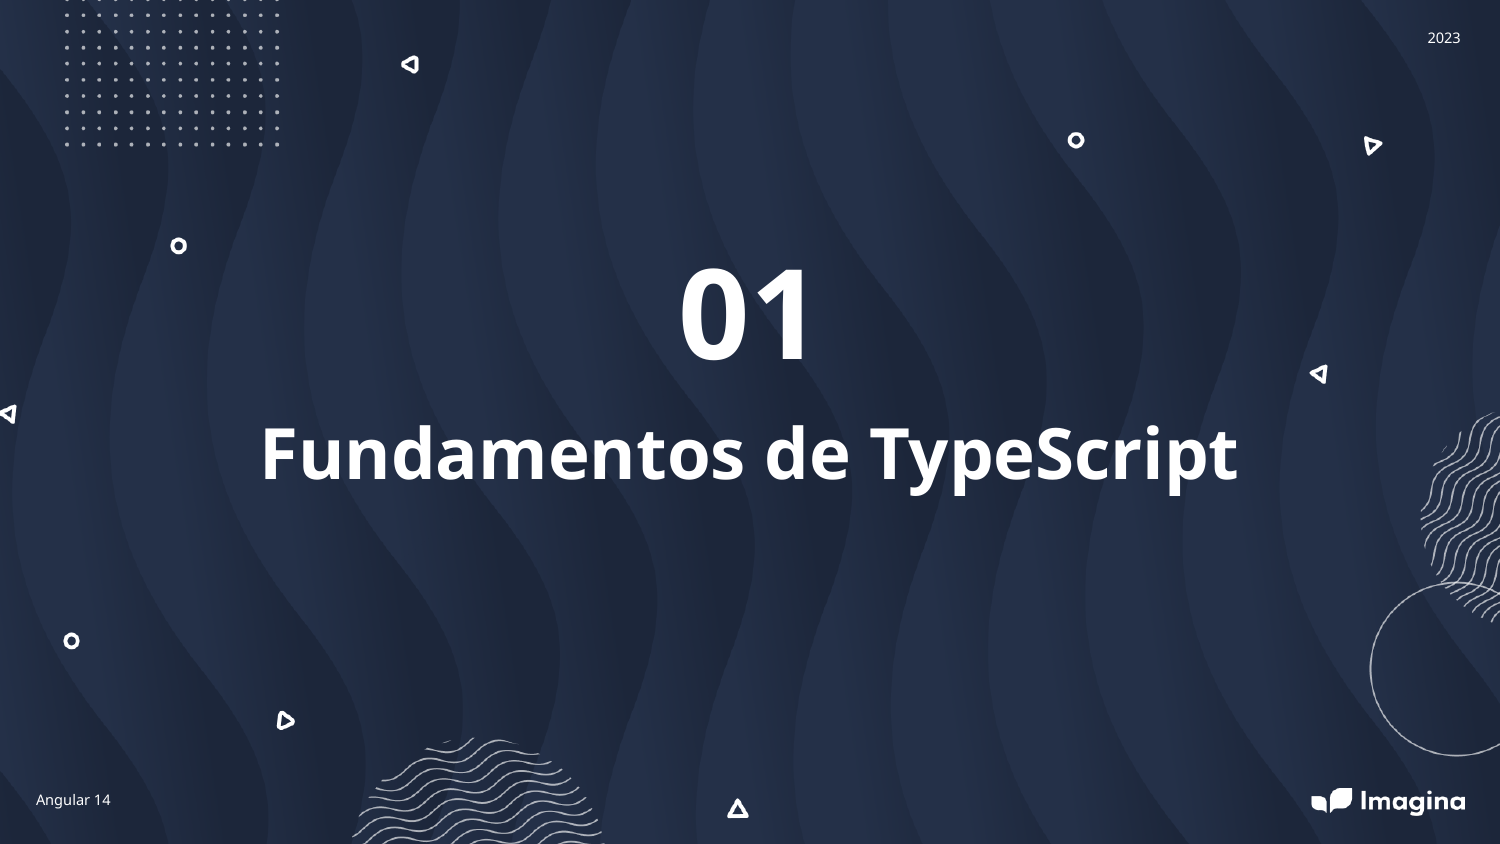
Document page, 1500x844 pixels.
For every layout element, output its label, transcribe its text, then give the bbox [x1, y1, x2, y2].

picture [0, 0, 1500, 844]
text_box Angular 14 [24, 781, 440, 817]
text_box 01 [176, 223, 1323, 396]
text_box Fundamentos de TypeScript [129, 397, 1370, 505]
text_box 2023 [998, 19, 1472, 55]
